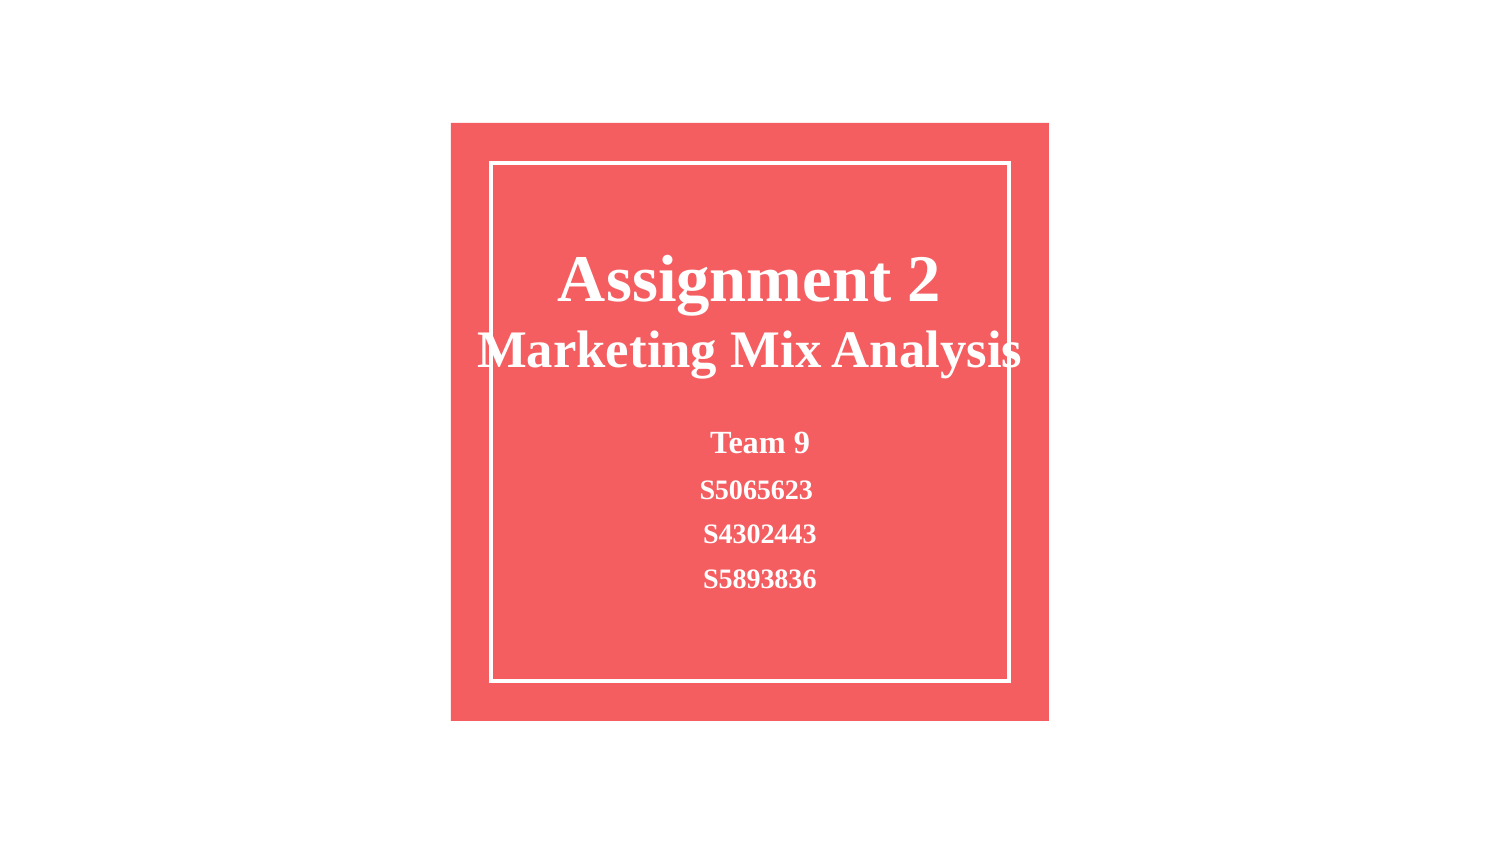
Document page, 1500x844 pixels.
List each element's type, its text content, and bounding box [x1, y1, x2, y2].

title Assignment 2 Marketing Mix Analysis [455, 219, 1044, 452]
subtitle Team 9 S5065623 S4302443 S5893836 [517, 421, 1002, 609]
